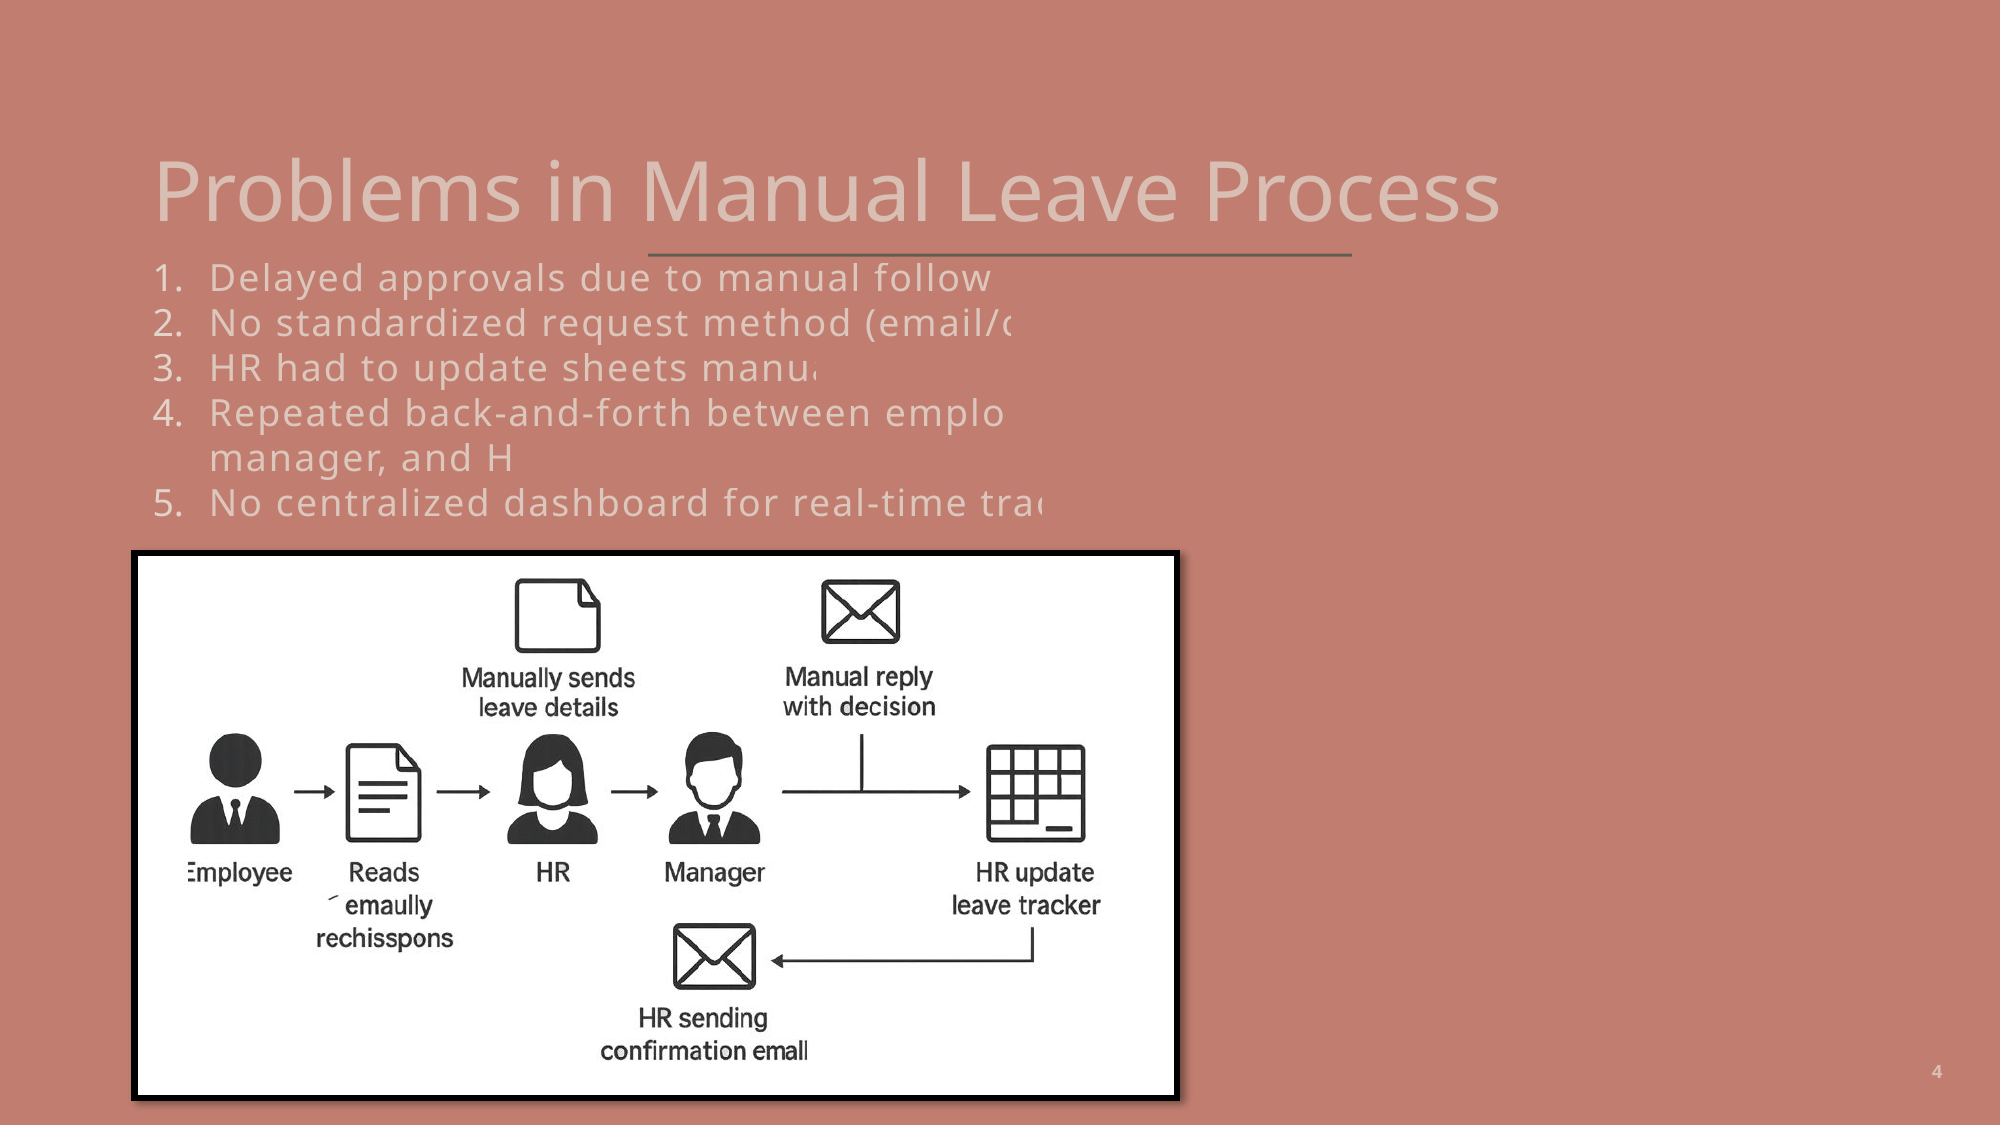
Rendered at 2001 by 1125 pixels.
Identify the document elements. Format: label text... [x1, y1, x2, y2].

title Problems in Manual Leave Process [1267, 114, 1863, 262]
list Delayed approvals due to manual follow-ups No standardized request method (email/chat) HR had to update sheets manually Repeated back-and-forth between employee, manager, and HR No centralized dashboard for real-time tracking [137, 85, 1267, 739]
slide_number 4 [1725, 1042, 1958, 1103]
picture [137, 555, 1174, 1095]
